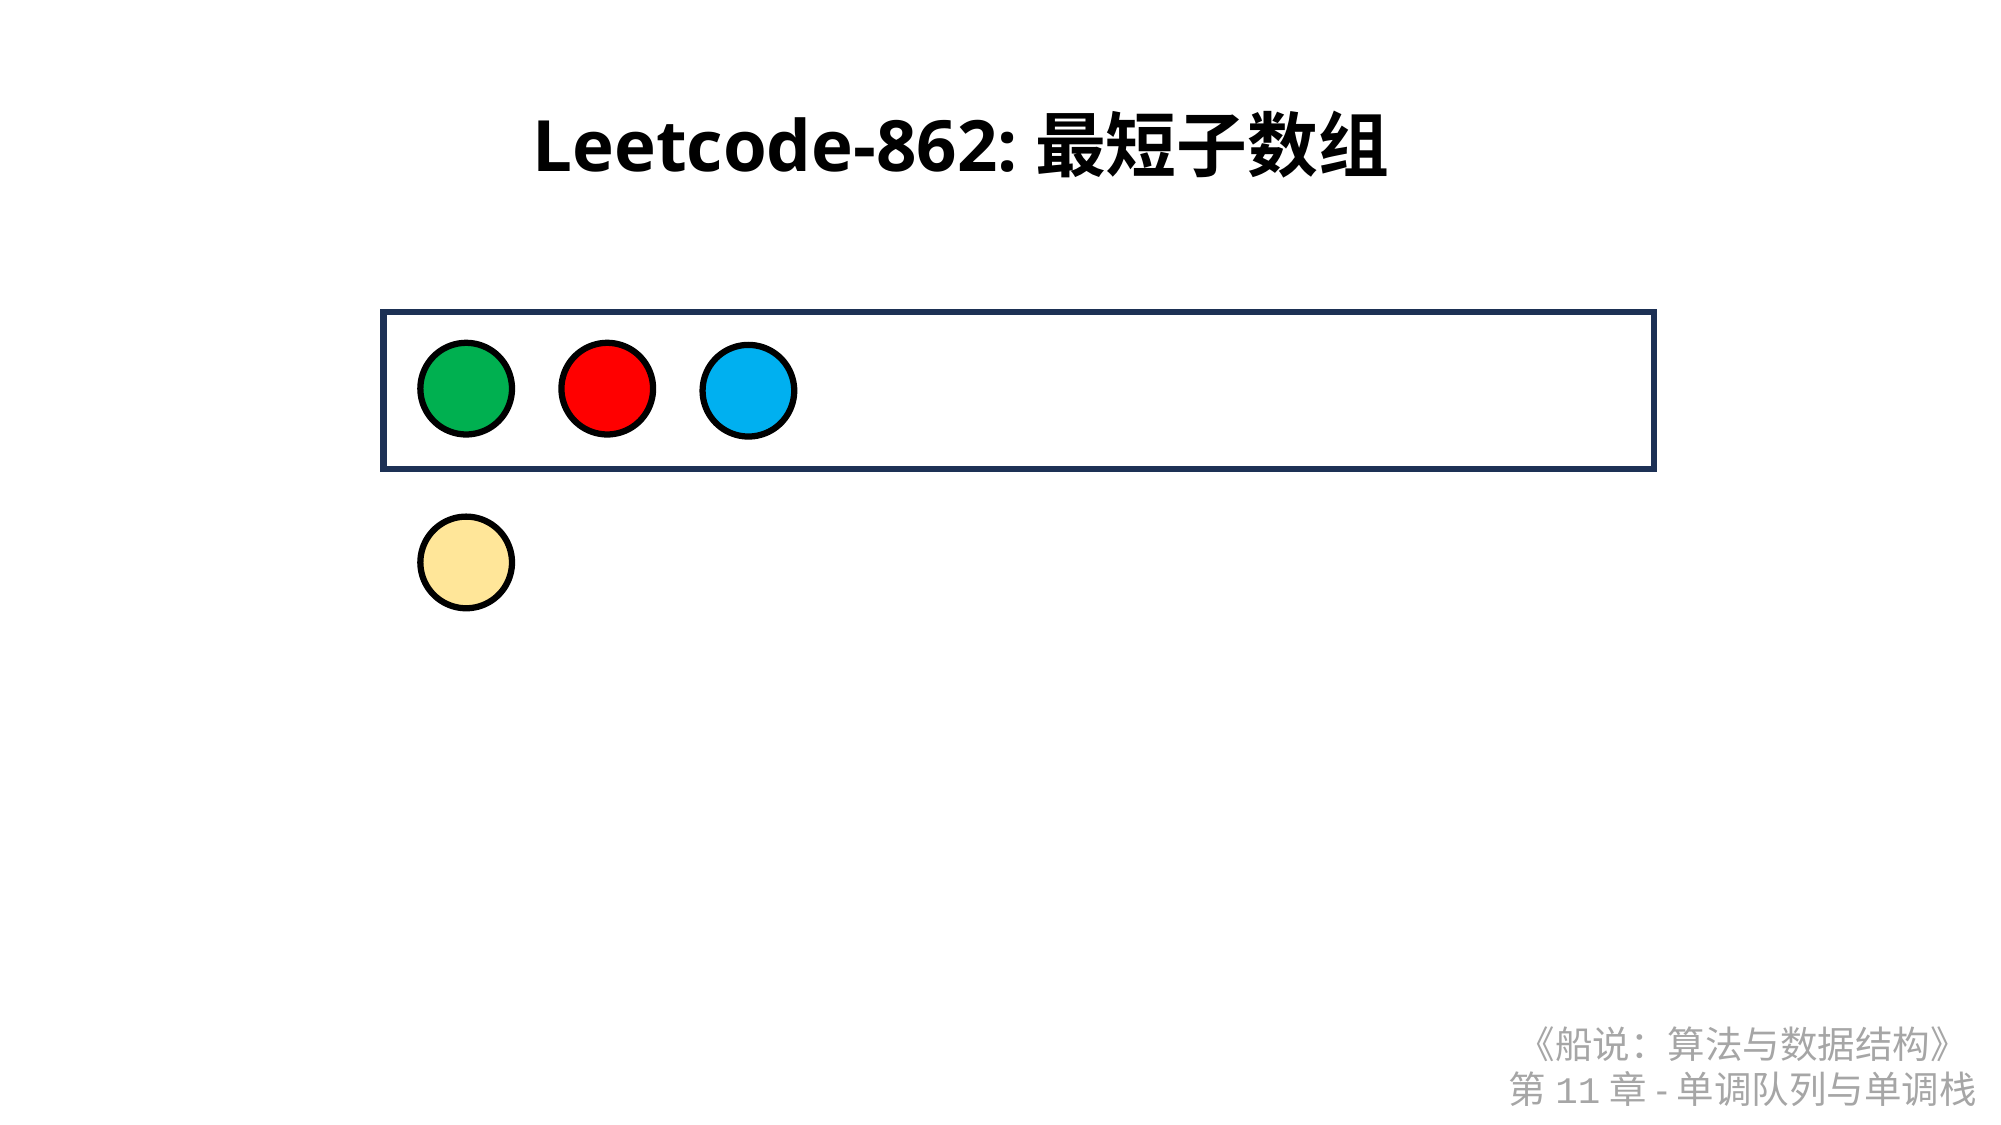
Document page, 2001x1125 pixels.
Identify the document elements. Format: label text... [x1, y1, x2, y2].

text_box Leetcode-862:最短子数组 [518, 87, 1482, 200]
text_box [419, 515, 514, 610]
text_box [382, 311, 1655, 470]
